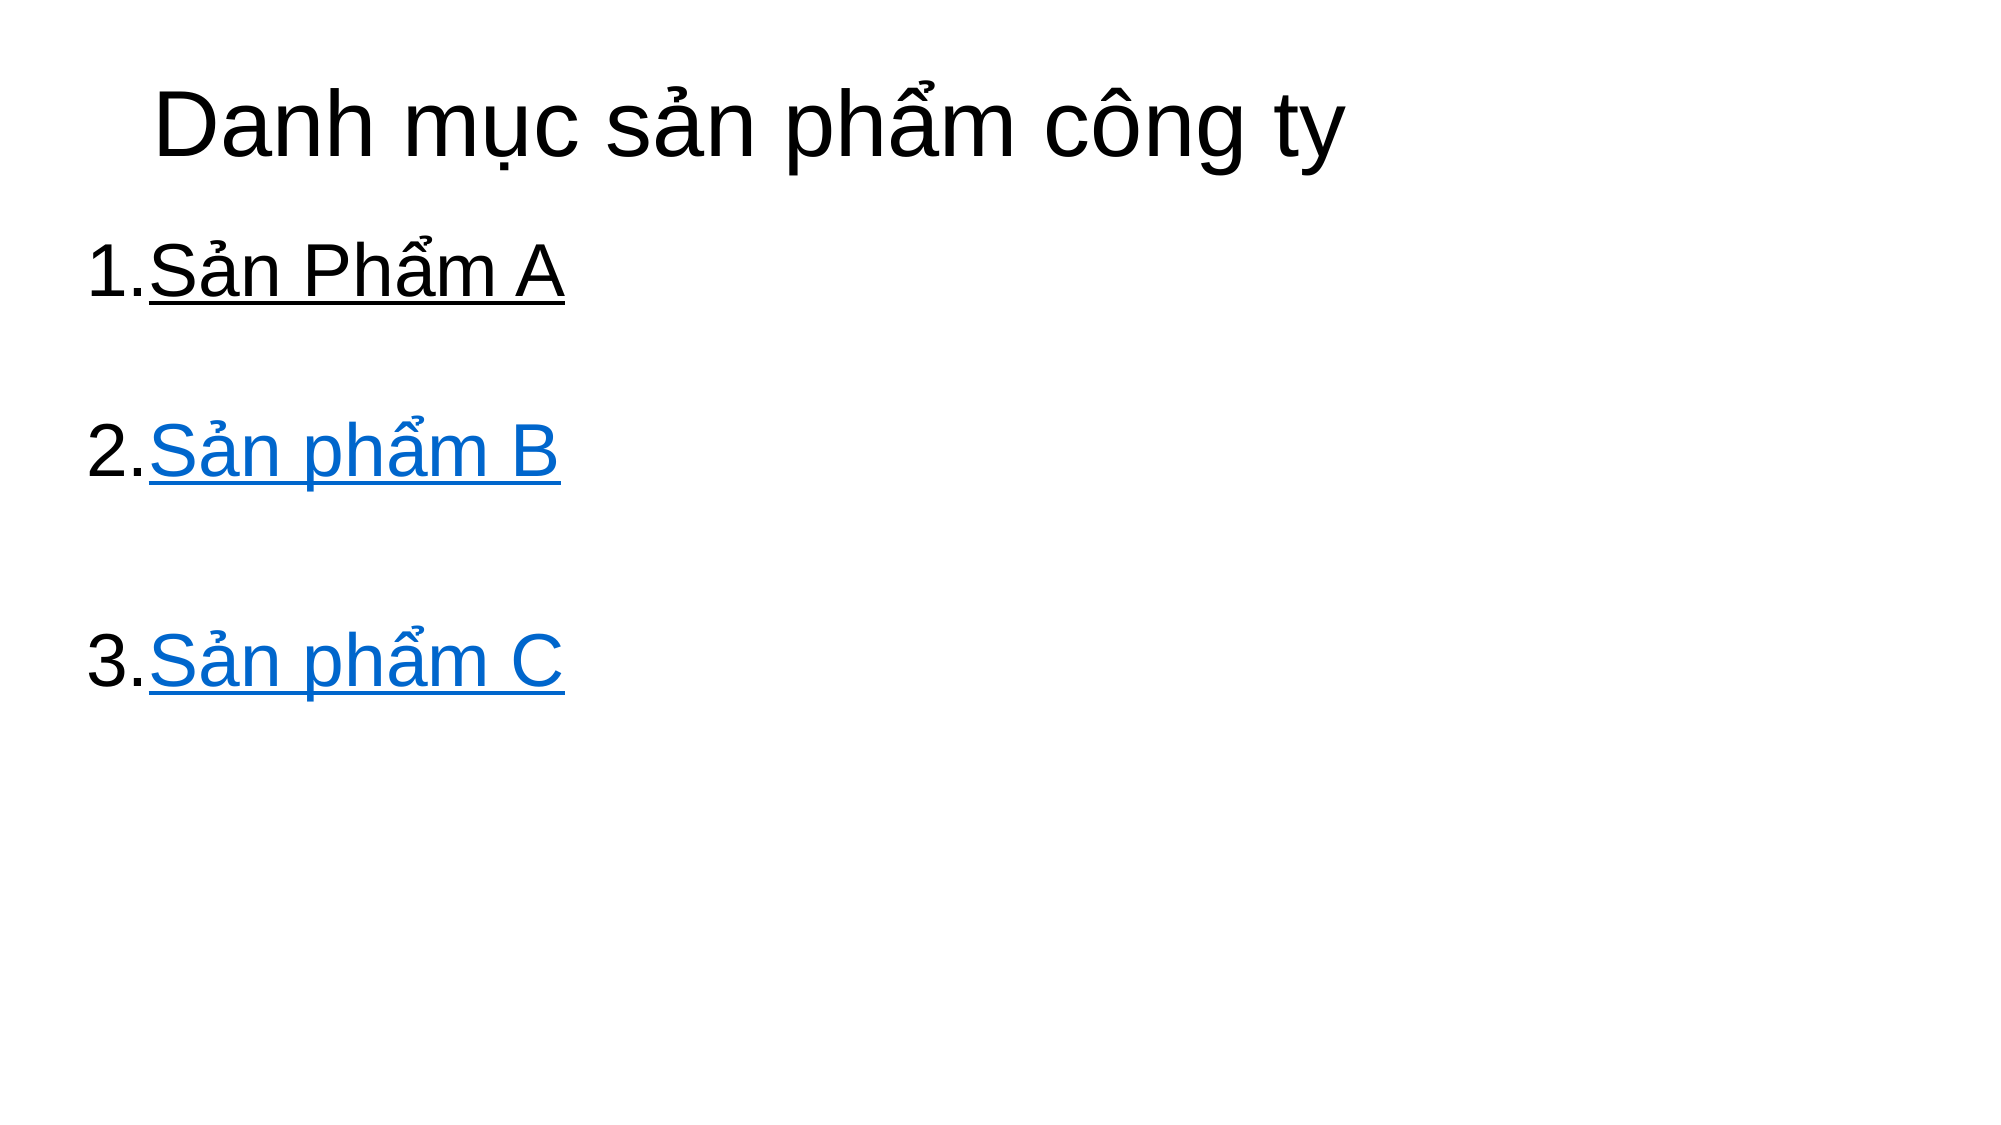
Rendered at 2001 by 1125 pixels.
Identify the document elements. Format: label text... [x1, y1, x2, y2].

title Danh mục sản phẩm công ty [0, 18, 1501, 184]
subtitle 1.Sản Phẩm A 2.Sản phẩm B 3.Sản phẩm C [71, 213, 1751, 863]
